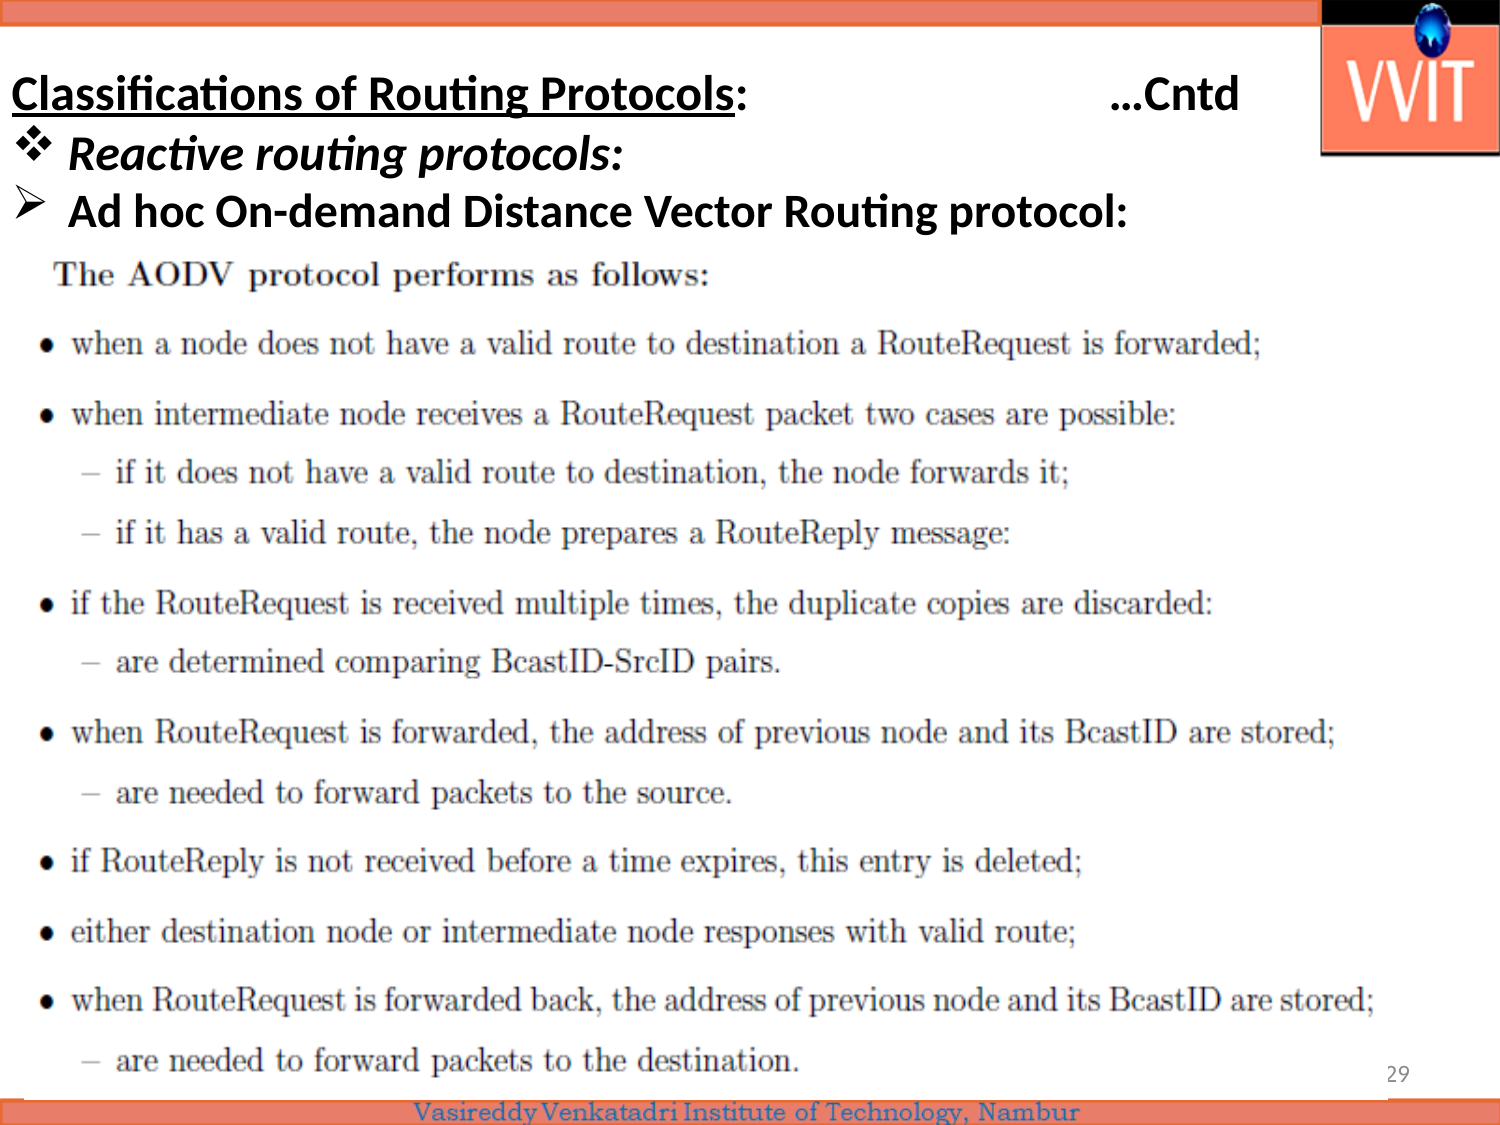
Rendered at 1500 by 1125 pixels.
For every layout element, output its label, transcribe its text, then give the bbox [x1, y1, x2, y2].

text_box Classifications of Routing Protocols: …Cntd Reactive routing protocols: Ad hoc On-demand Distance Vector Routing protocol: [0, 52, 1372, 363]
picture [0, 0, 1500, 1125]
slide_number 29 [1391, 1042, 1425, 1103]
